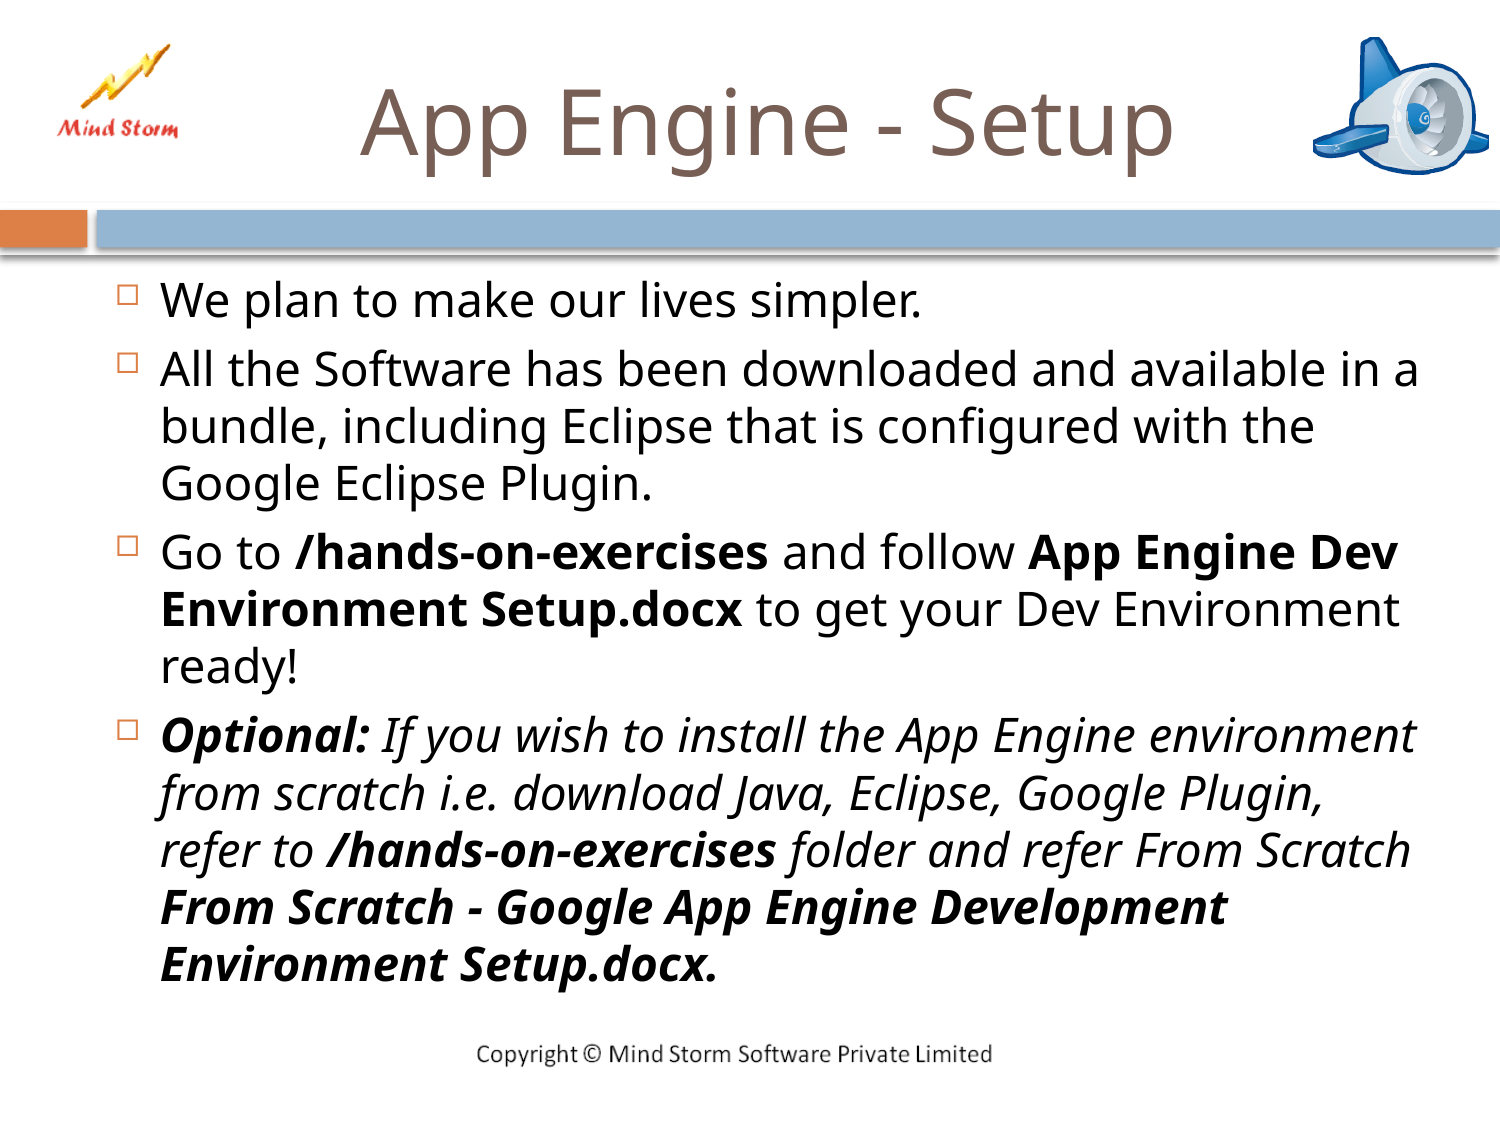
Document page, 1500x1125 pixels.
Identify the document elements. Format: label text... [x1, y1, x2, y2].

picture [37, 37, 100, 150]
title App Engine - Setup [100, 37, 1438, 200]
picture [474, 1037, 1000, 1072]
list We plan to make our lives simpler. All the Software has been downloaded and available in a bundle, including Eclipse that is configured with the Google Eclipse Plugin. Go to /hands-on-exercises and follow App Engine Dev Environment Setup.docx to get your Dev Environment ready! Optional: If you wish to install the App Engine environment from scratch i.e. download Java, Eclipse, Google Plugin, refer to /hands-on-exercises folder and refer From Scratch From Scratch - Google App Engine Development Environment Setup.docx. [100, 262, 1438, 1000]
picture [1304, 24, 1500, 182]
